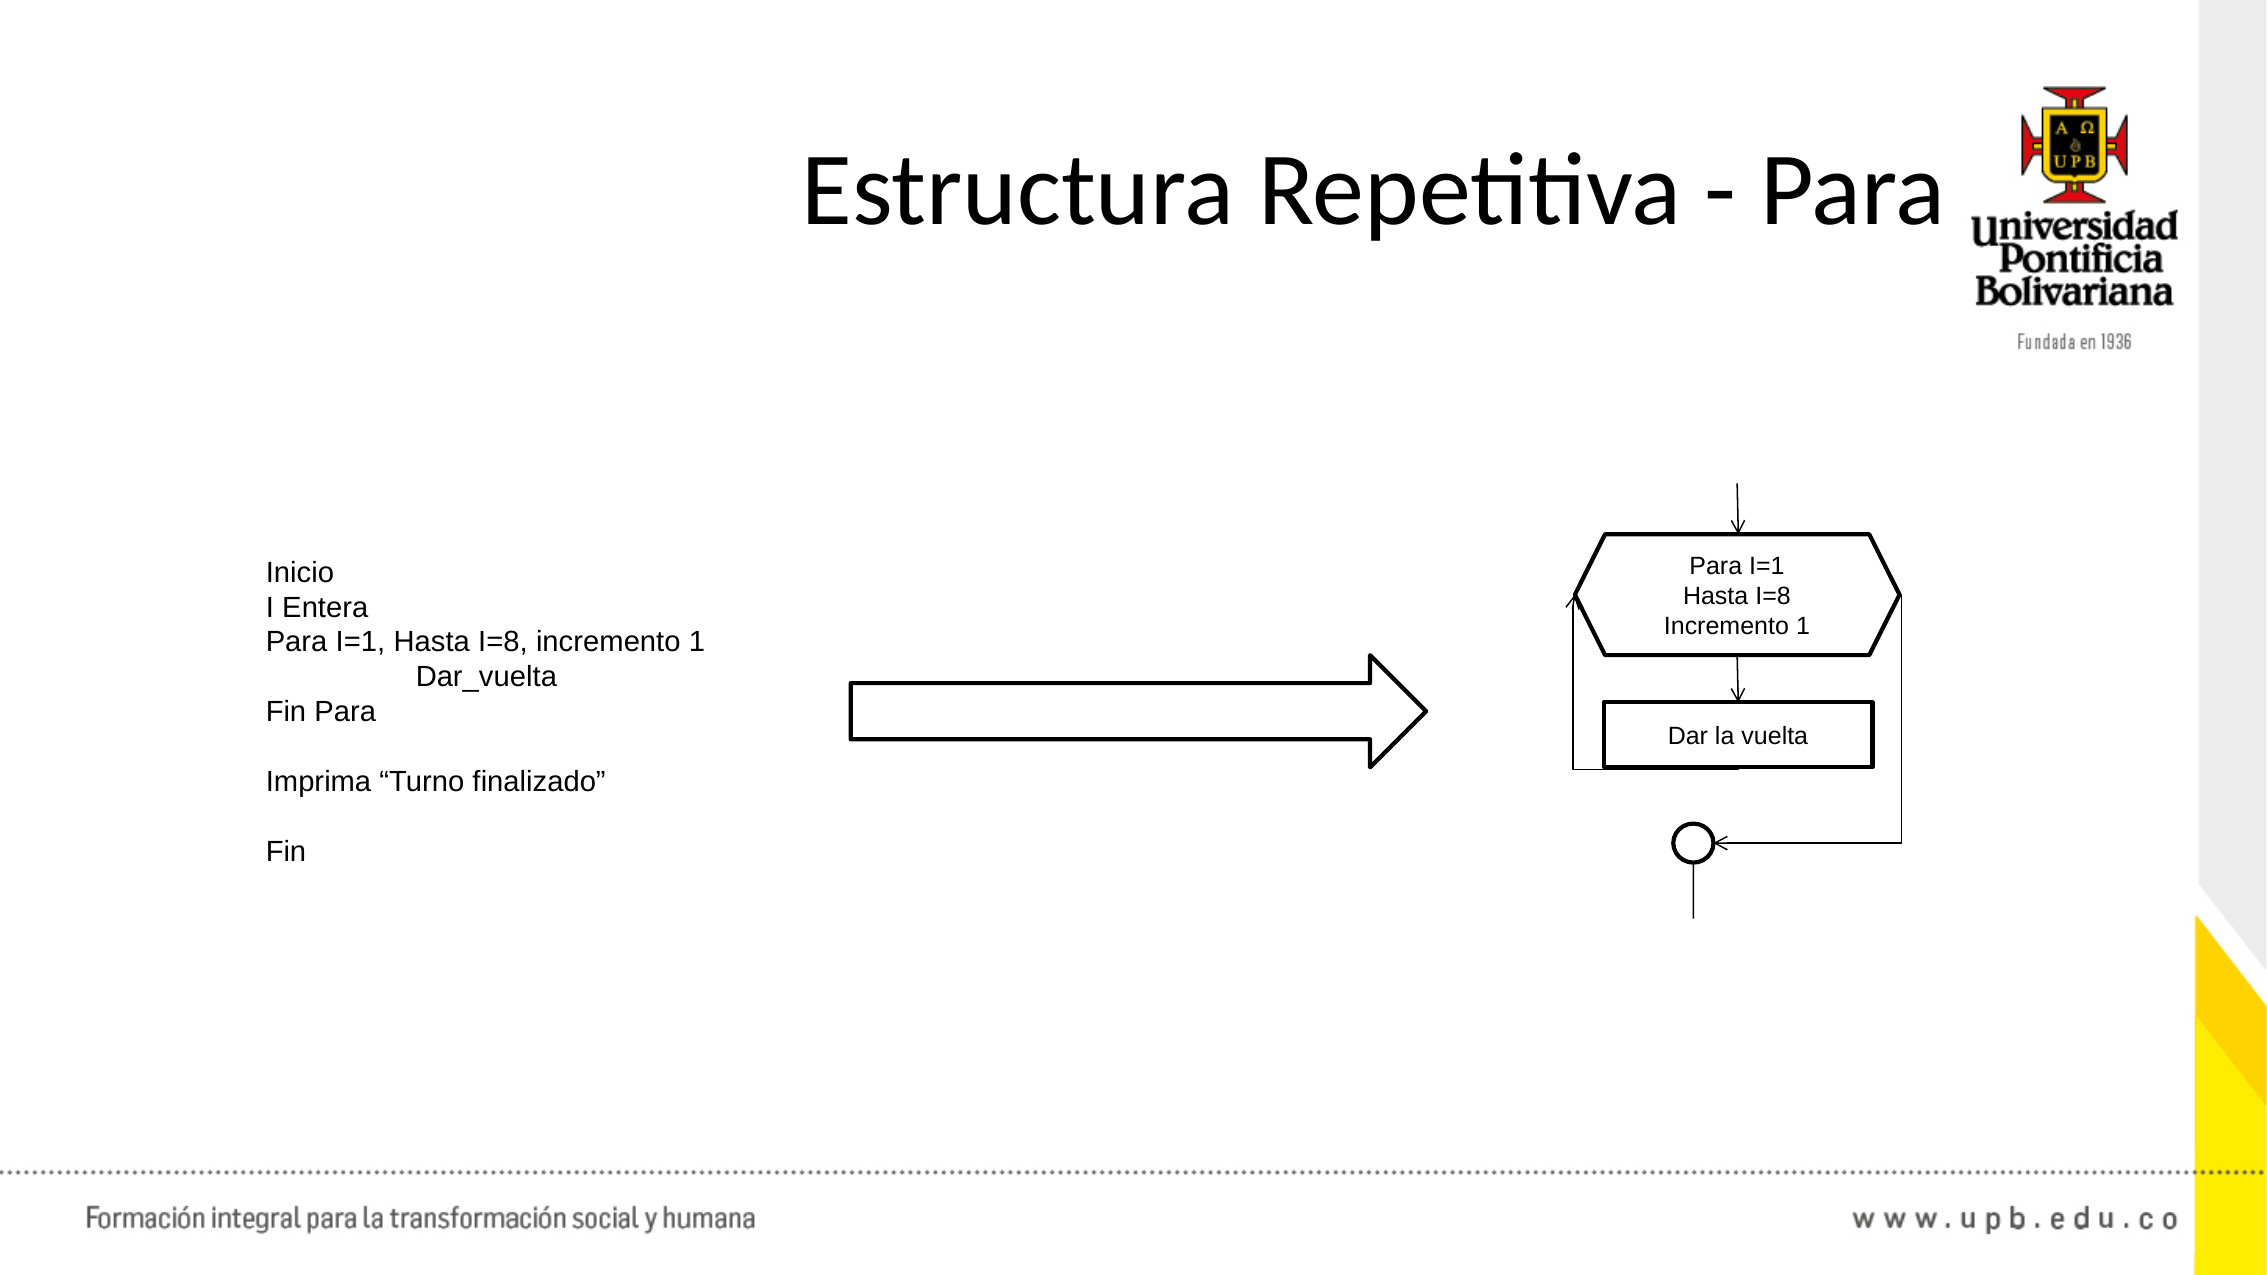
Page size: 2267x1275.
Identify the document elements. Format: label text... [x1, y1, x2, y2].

text_box Inicio I Entera Para I=1, Hasta I=8, incremento 1 Dar_vuelta Fin Para Imprima “Turno finalizado” Fin [251, 510, 985, 945]
text_box Para I=1 Hasta I=8 Incremento 1 [1573, 532, 1902, 597]
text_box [1713, 594, 1900, 844]
text_box [1671, 821, 1715, 865]
picture [0, 0, 2267, 1275]
title Estructura Repetitiva - Para [155, 67, 1962, 315]
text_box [1569, 599, 1708, 763]
text_box [848, 653, 1429, 770]
